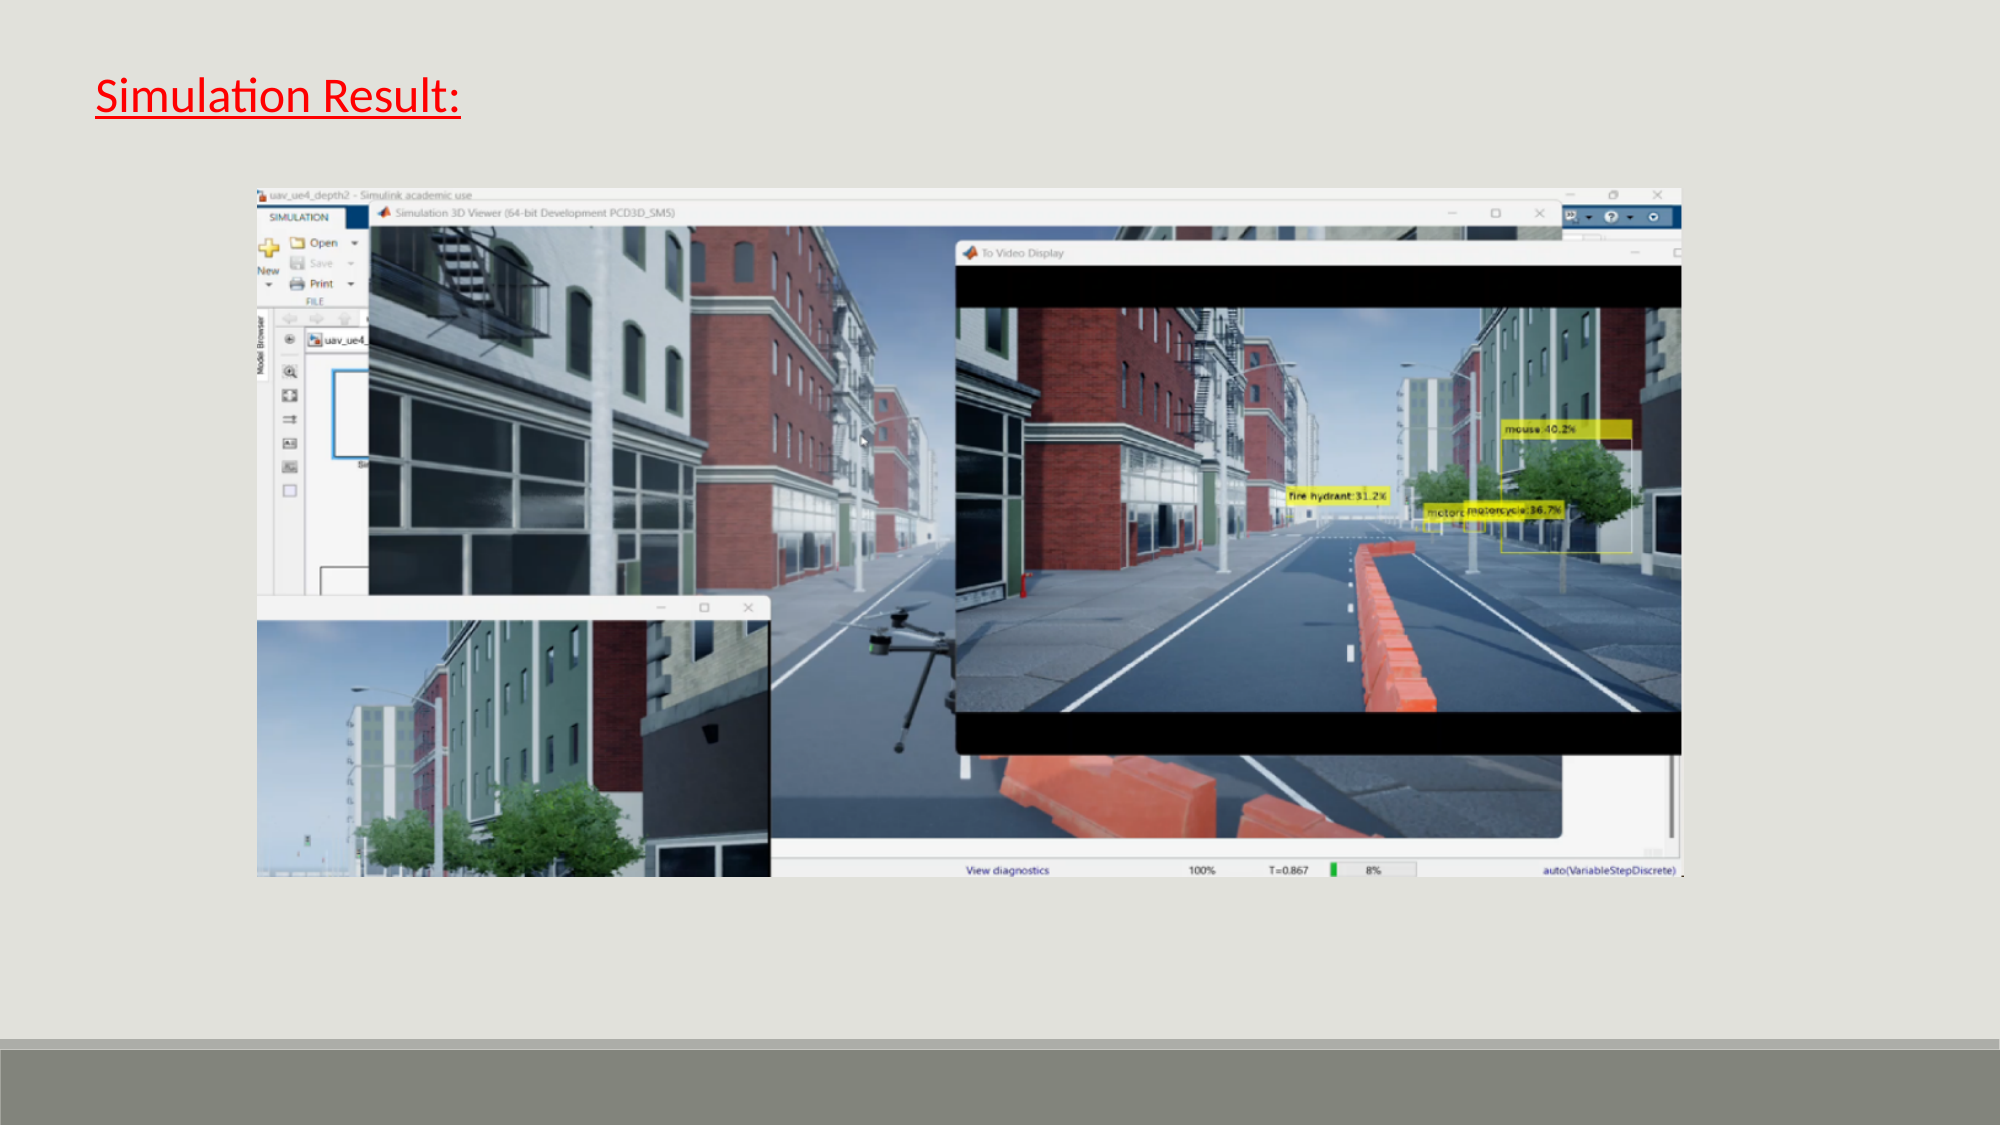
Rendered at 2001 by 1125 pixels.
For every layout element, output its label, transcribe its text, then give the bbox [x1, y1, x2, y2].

text_box Simulation Result: [80, 54, 1083, 130]
picture [256, 188, 1685, 878]
